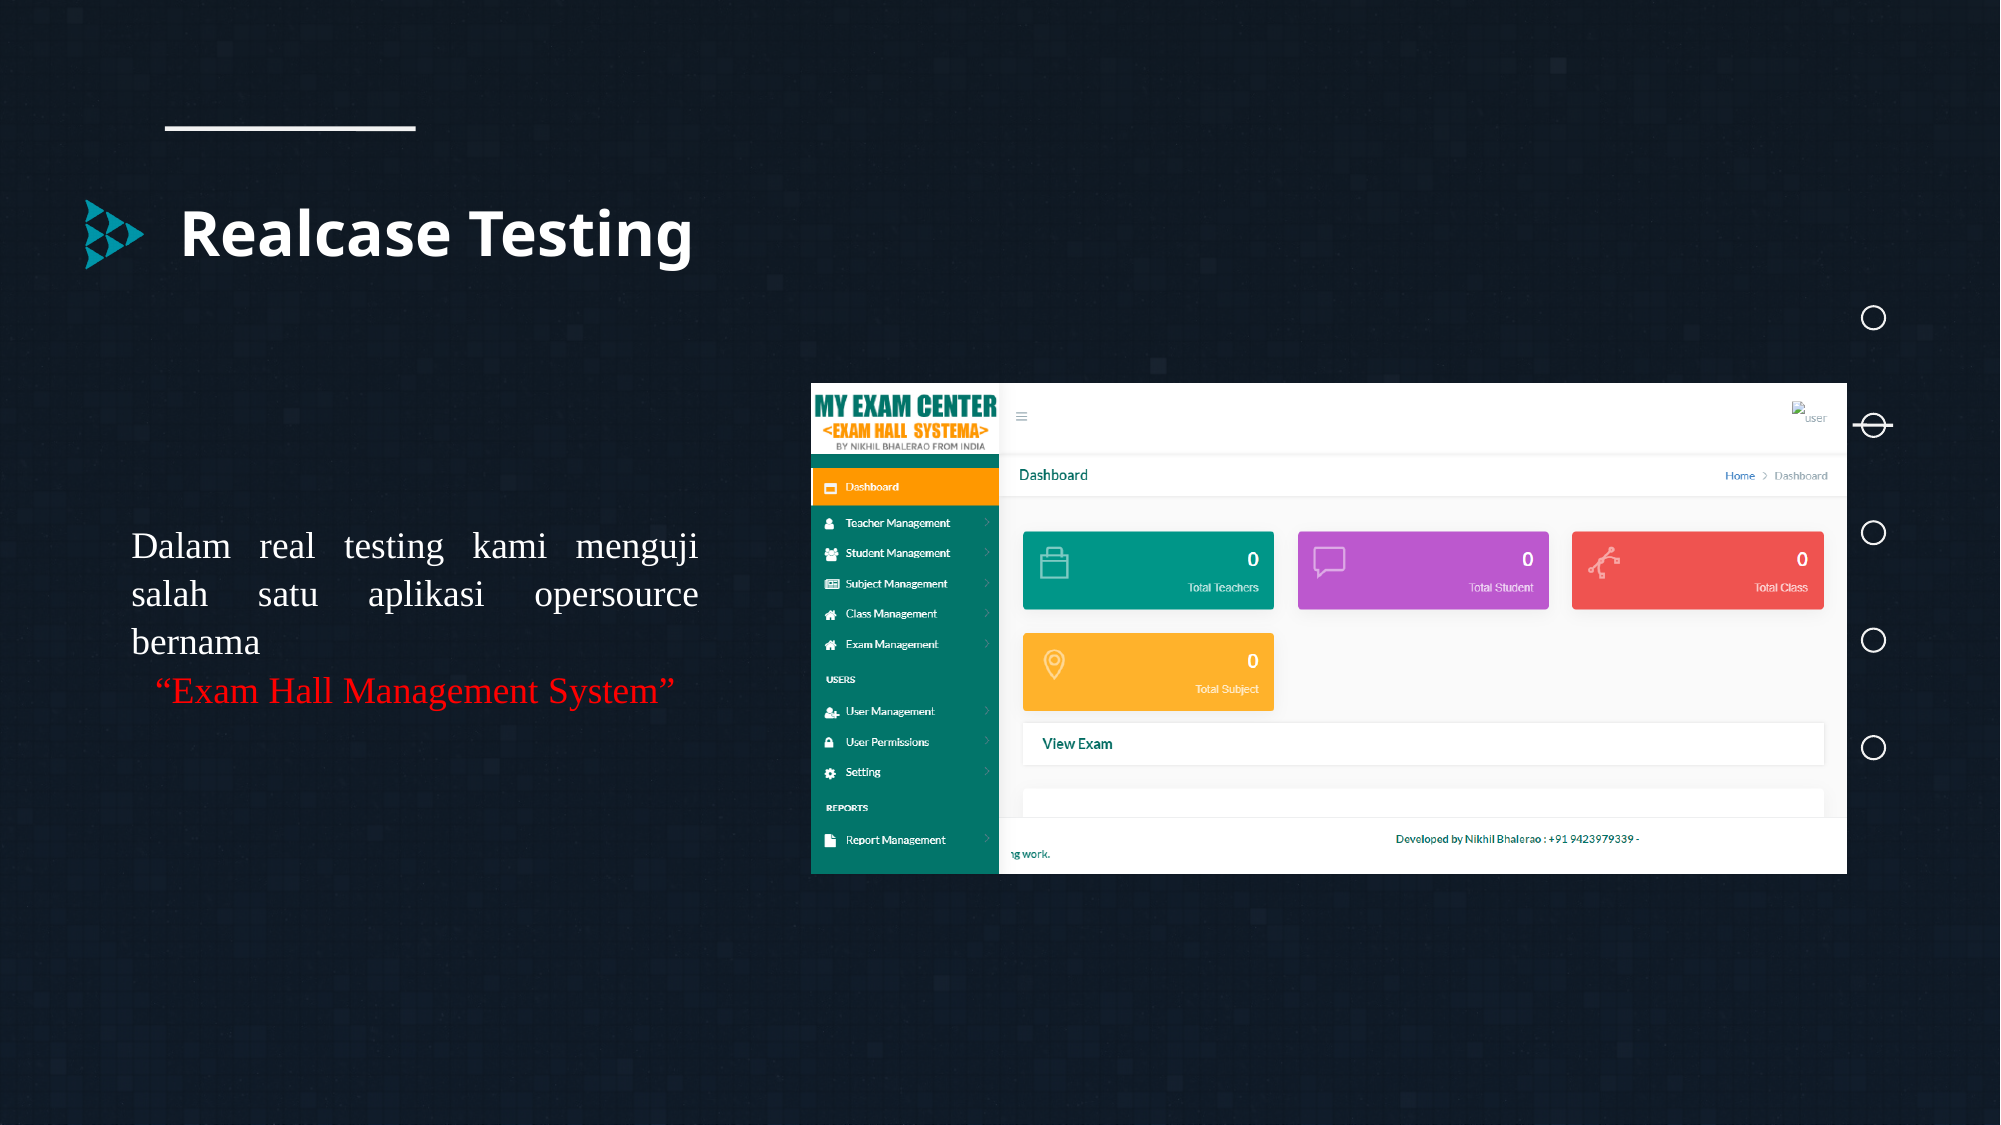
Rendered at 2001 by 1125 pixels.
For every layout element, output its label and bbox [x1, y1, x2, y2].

text_box [79, 197, 146, 271]
picture [0, 0, 2000, 1125]
